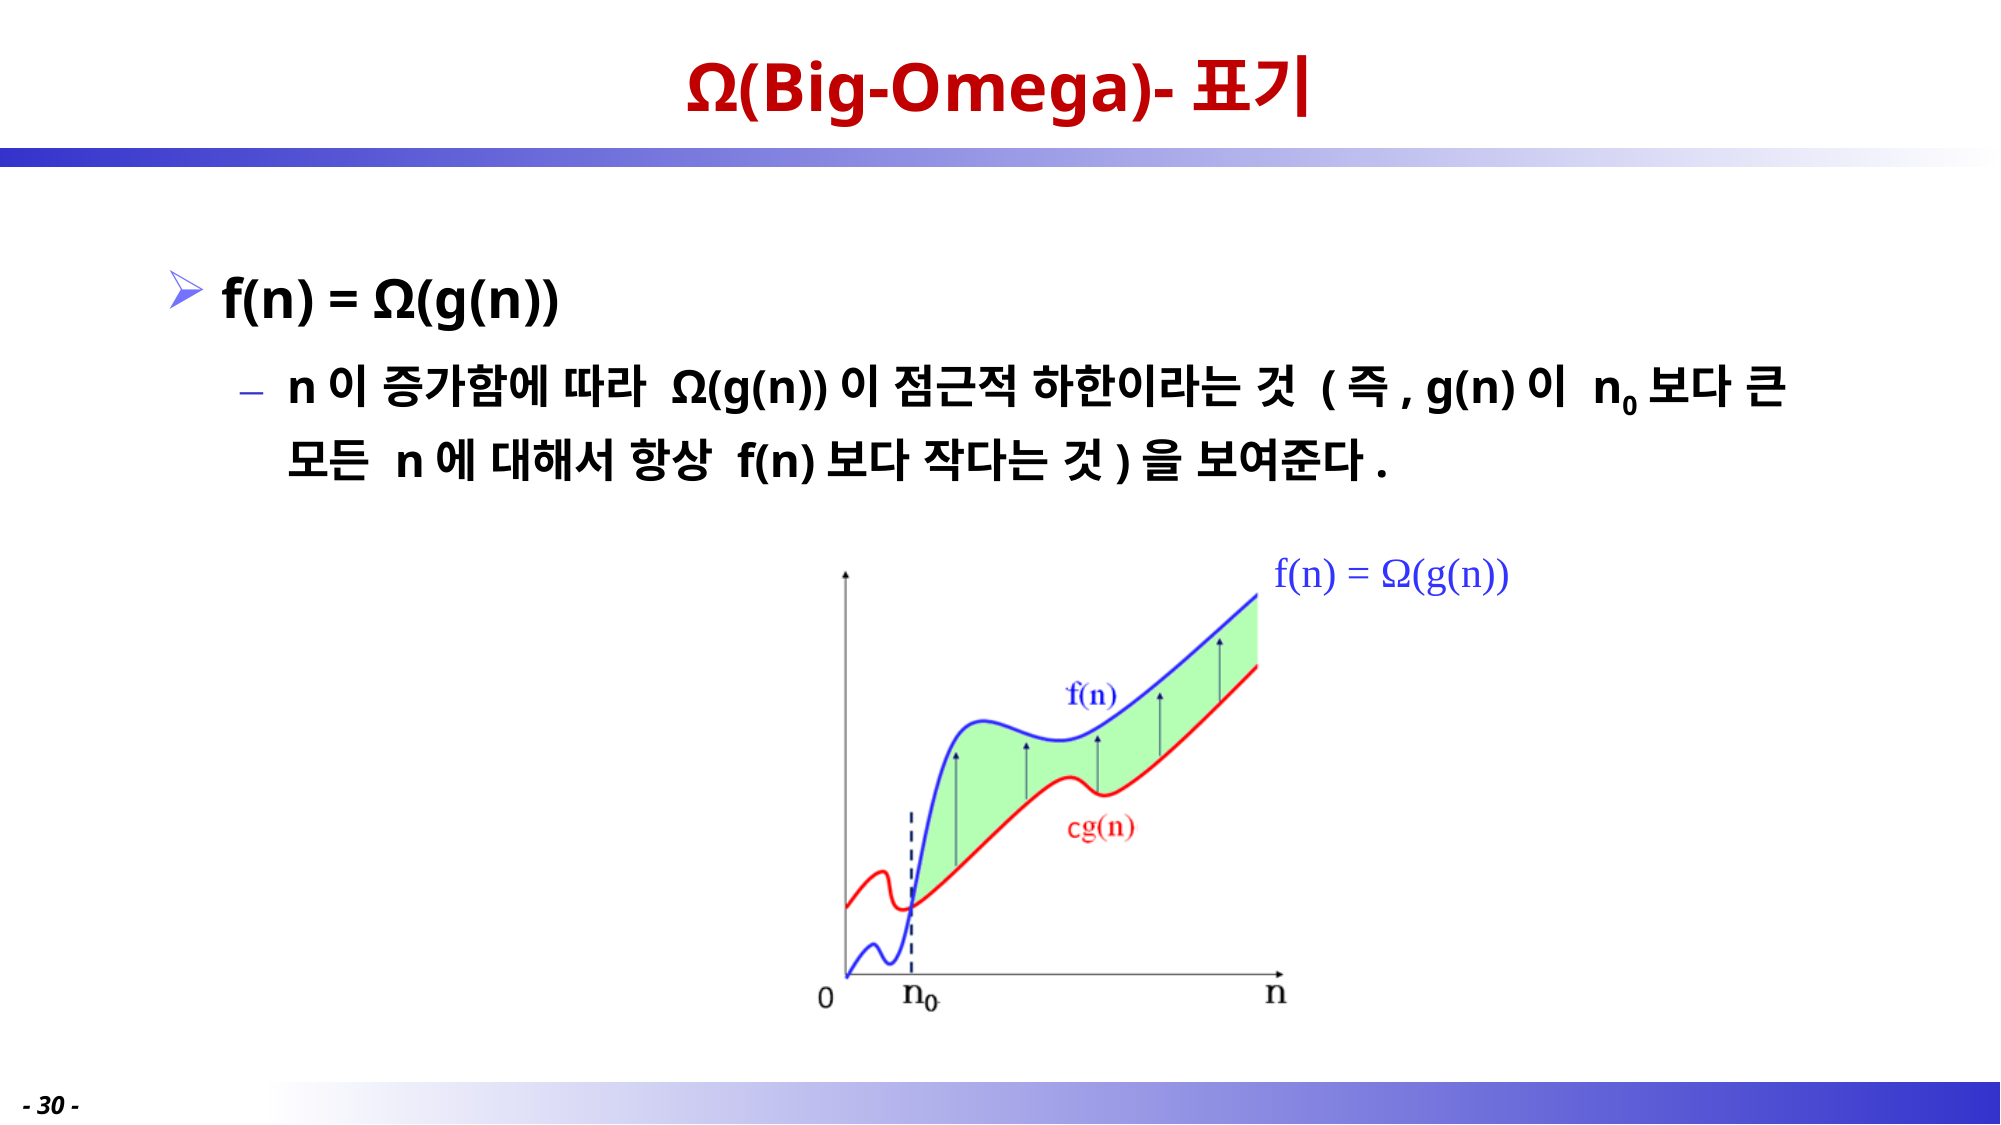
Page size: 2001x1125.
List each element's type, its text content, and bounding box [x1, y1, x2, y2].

text_box f(n) = Ω(g(n)) [1248, 538, 1526, 604]
title Ω(Big-Omega)-표기 [150, 7, 1850, 163]
picture [805, 562, 1302, 1016]
slide_number - 30 - [7, 1082, 150, 1118]
list f(n) = Ω(g(n)) n이 증가함에 따라 Ω(g(n))이 점근적 하한이라는 것 (즉, g(n)이 n0보다 큰 모든 n에 대해서 항상 f(n)보다 작다는 것)을 보여준다. [150, 243, 1850, 1082]
